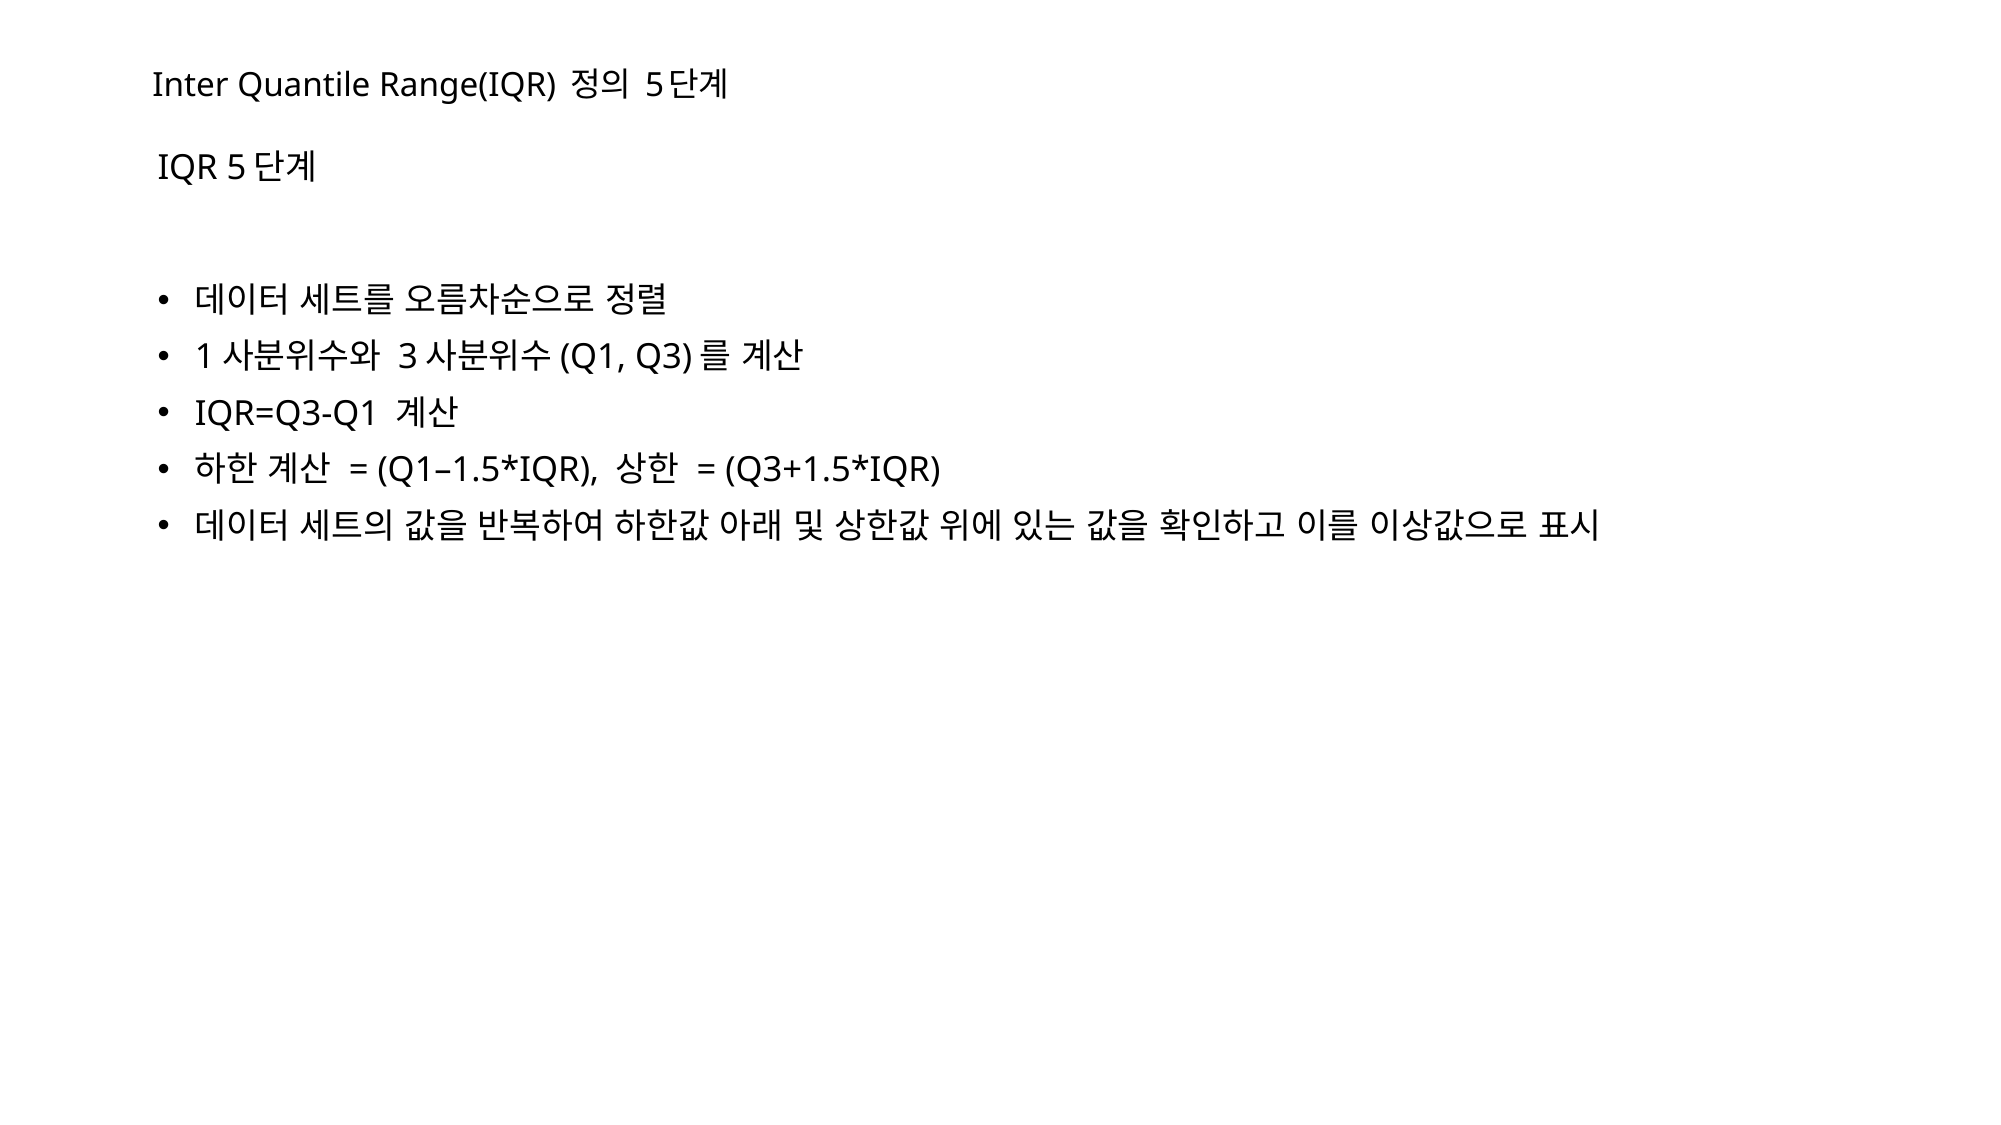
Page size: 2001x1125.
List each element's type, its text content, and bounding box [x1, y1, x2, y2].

list IQR 5단계 데이터 세트를 오름차순으로 정렬 1사분위수와 3사분위수(Q1, Q3)를 계산 IQR=Q3-Q1 계산 하한 계산 = (Q1–1.5*IQR), 상한 = (Q3+1.5*IQR) 데이터 세트의 값을 반복하여 하한값 아래 및 상한값 위에 있는 값을 확인하고 이를 이상값으로 표시 [142, 142, 1798, 555]
title Inter Quantile Range(IQR) 정의 5단계 [137, 60, 1148, 112]
